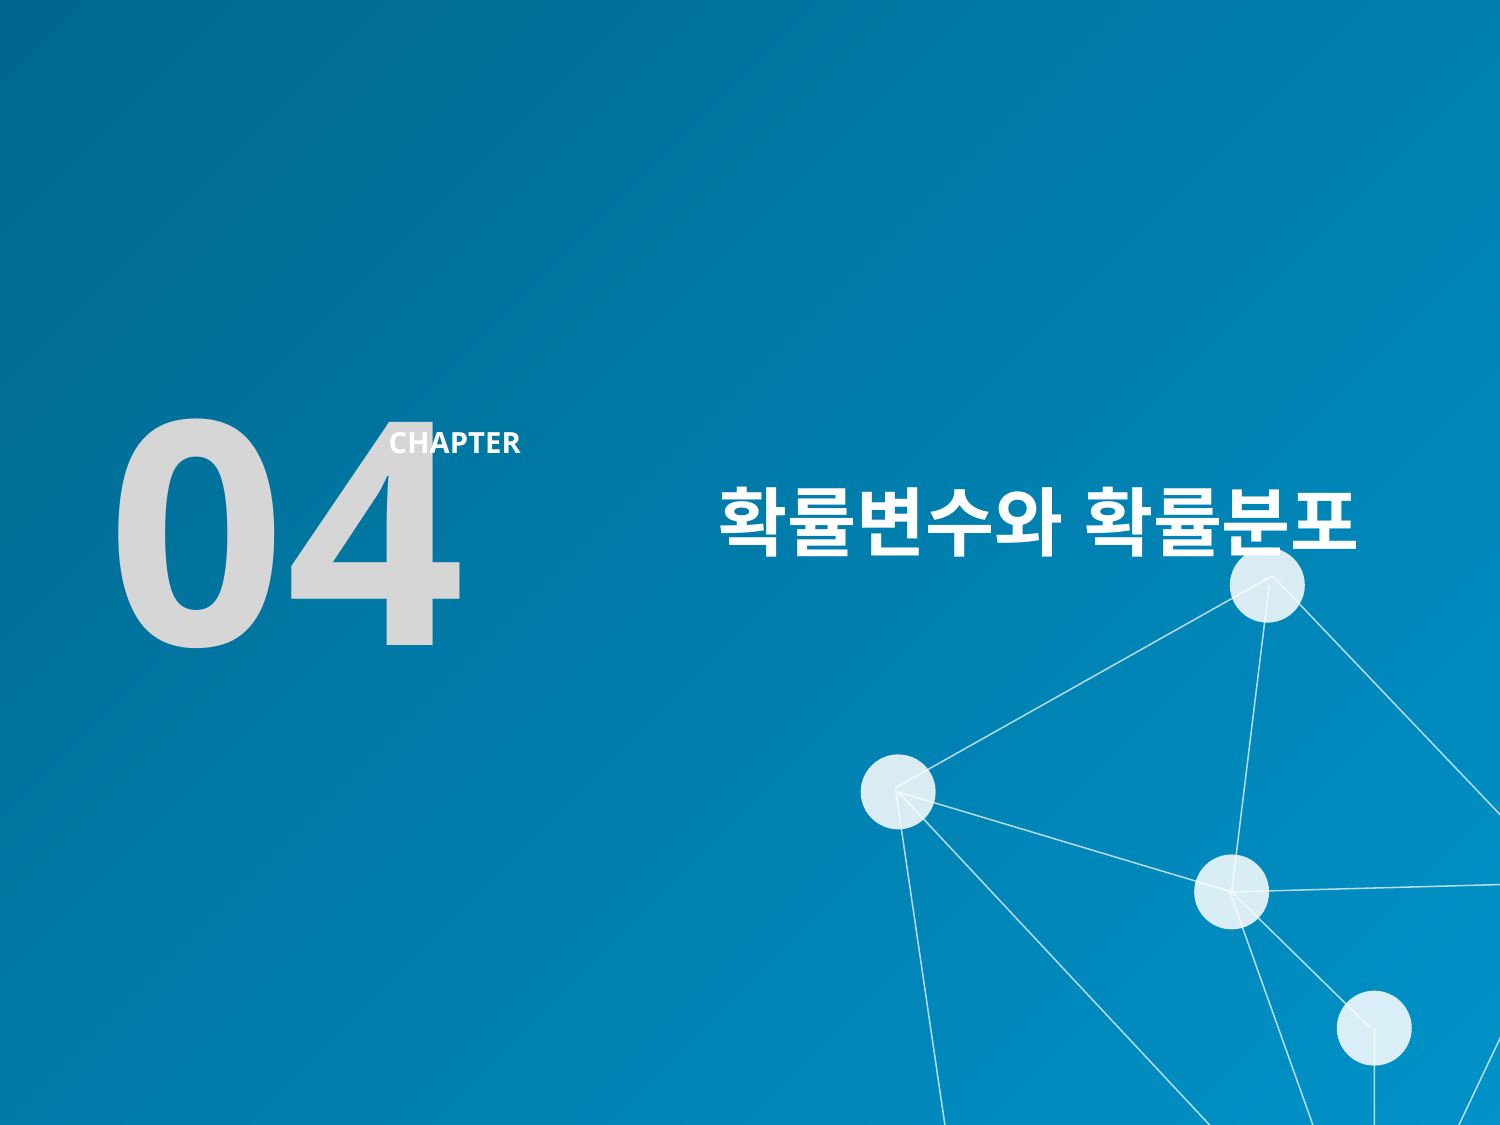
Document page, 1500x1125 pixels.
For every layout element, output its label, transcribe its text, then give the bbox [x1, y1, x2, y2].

text_box CHAPTER [0, 321, 536, 563]
title 확률변수와 확률분포 [640, 400, 1376, 642]
text_box 04 [92, 400, 640, 642]
picture [168, 642, 226, 648]
